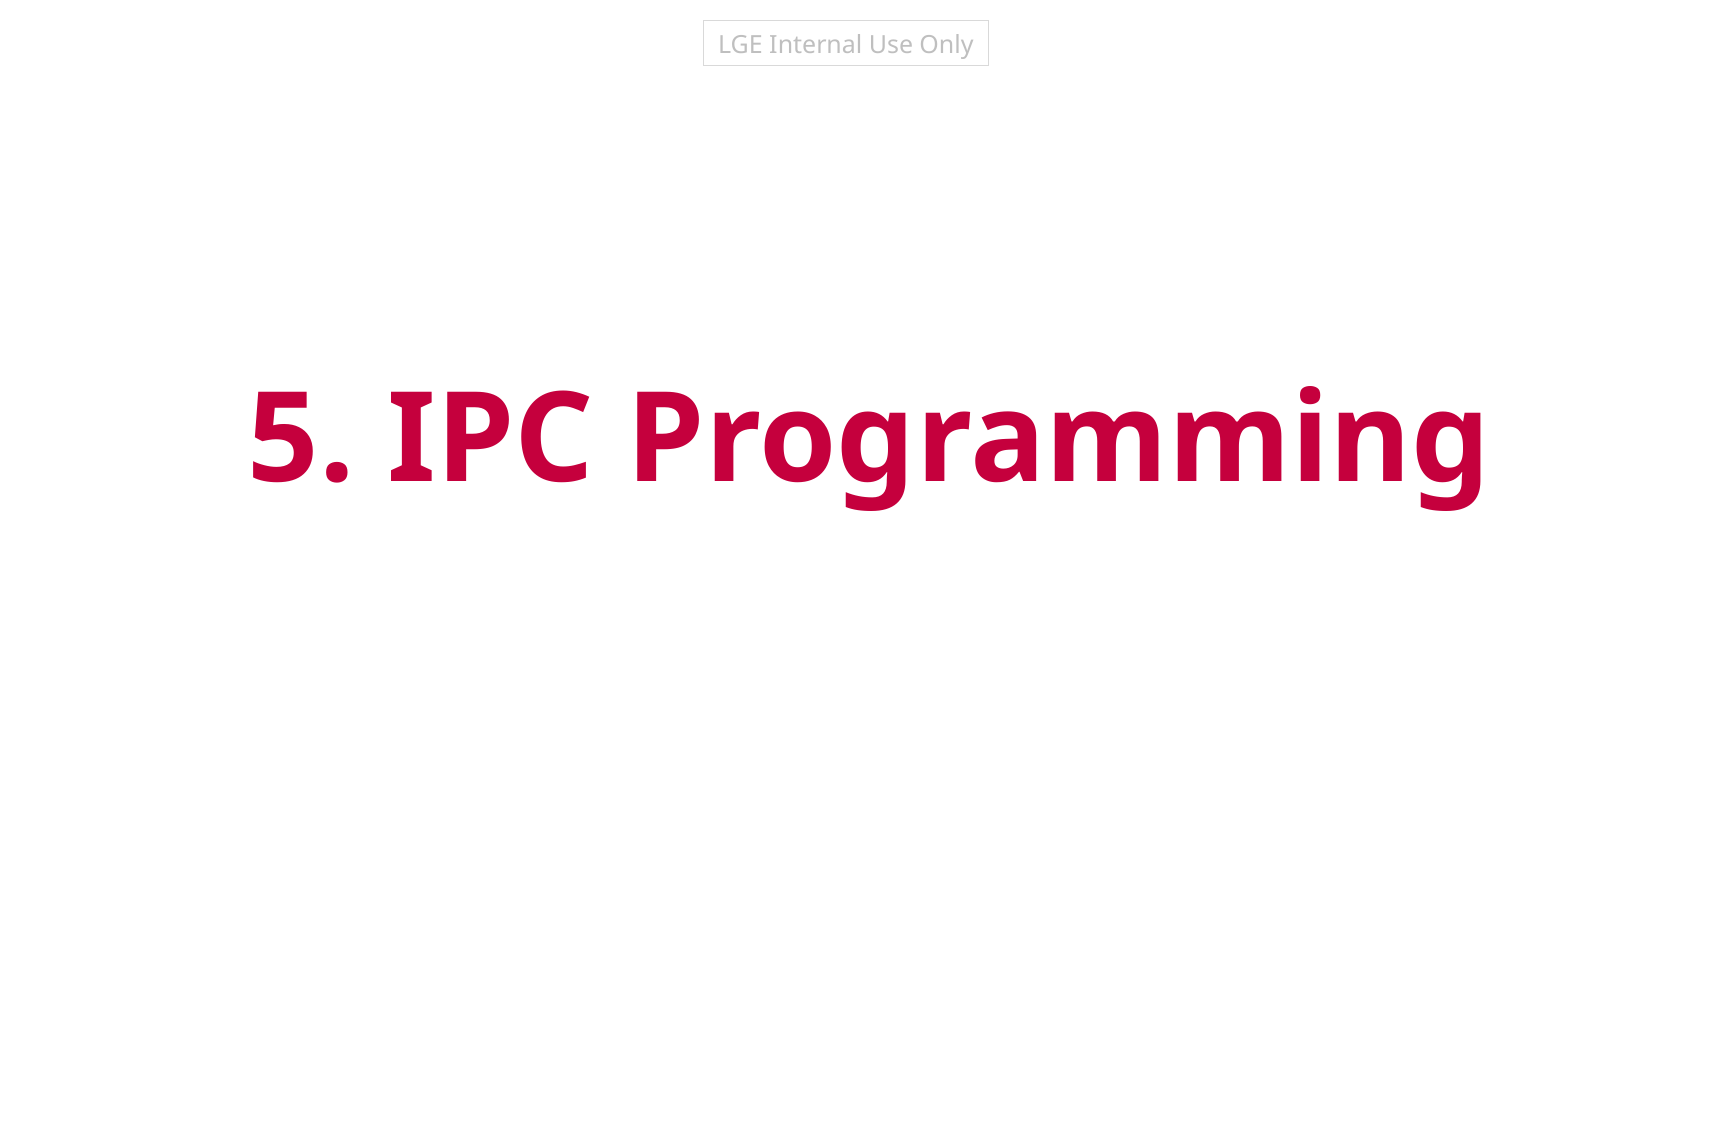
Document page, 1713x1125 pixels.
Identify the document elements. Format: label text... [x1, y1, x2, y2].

title 5. IPC Programming [87, 373, 1653, 490]
